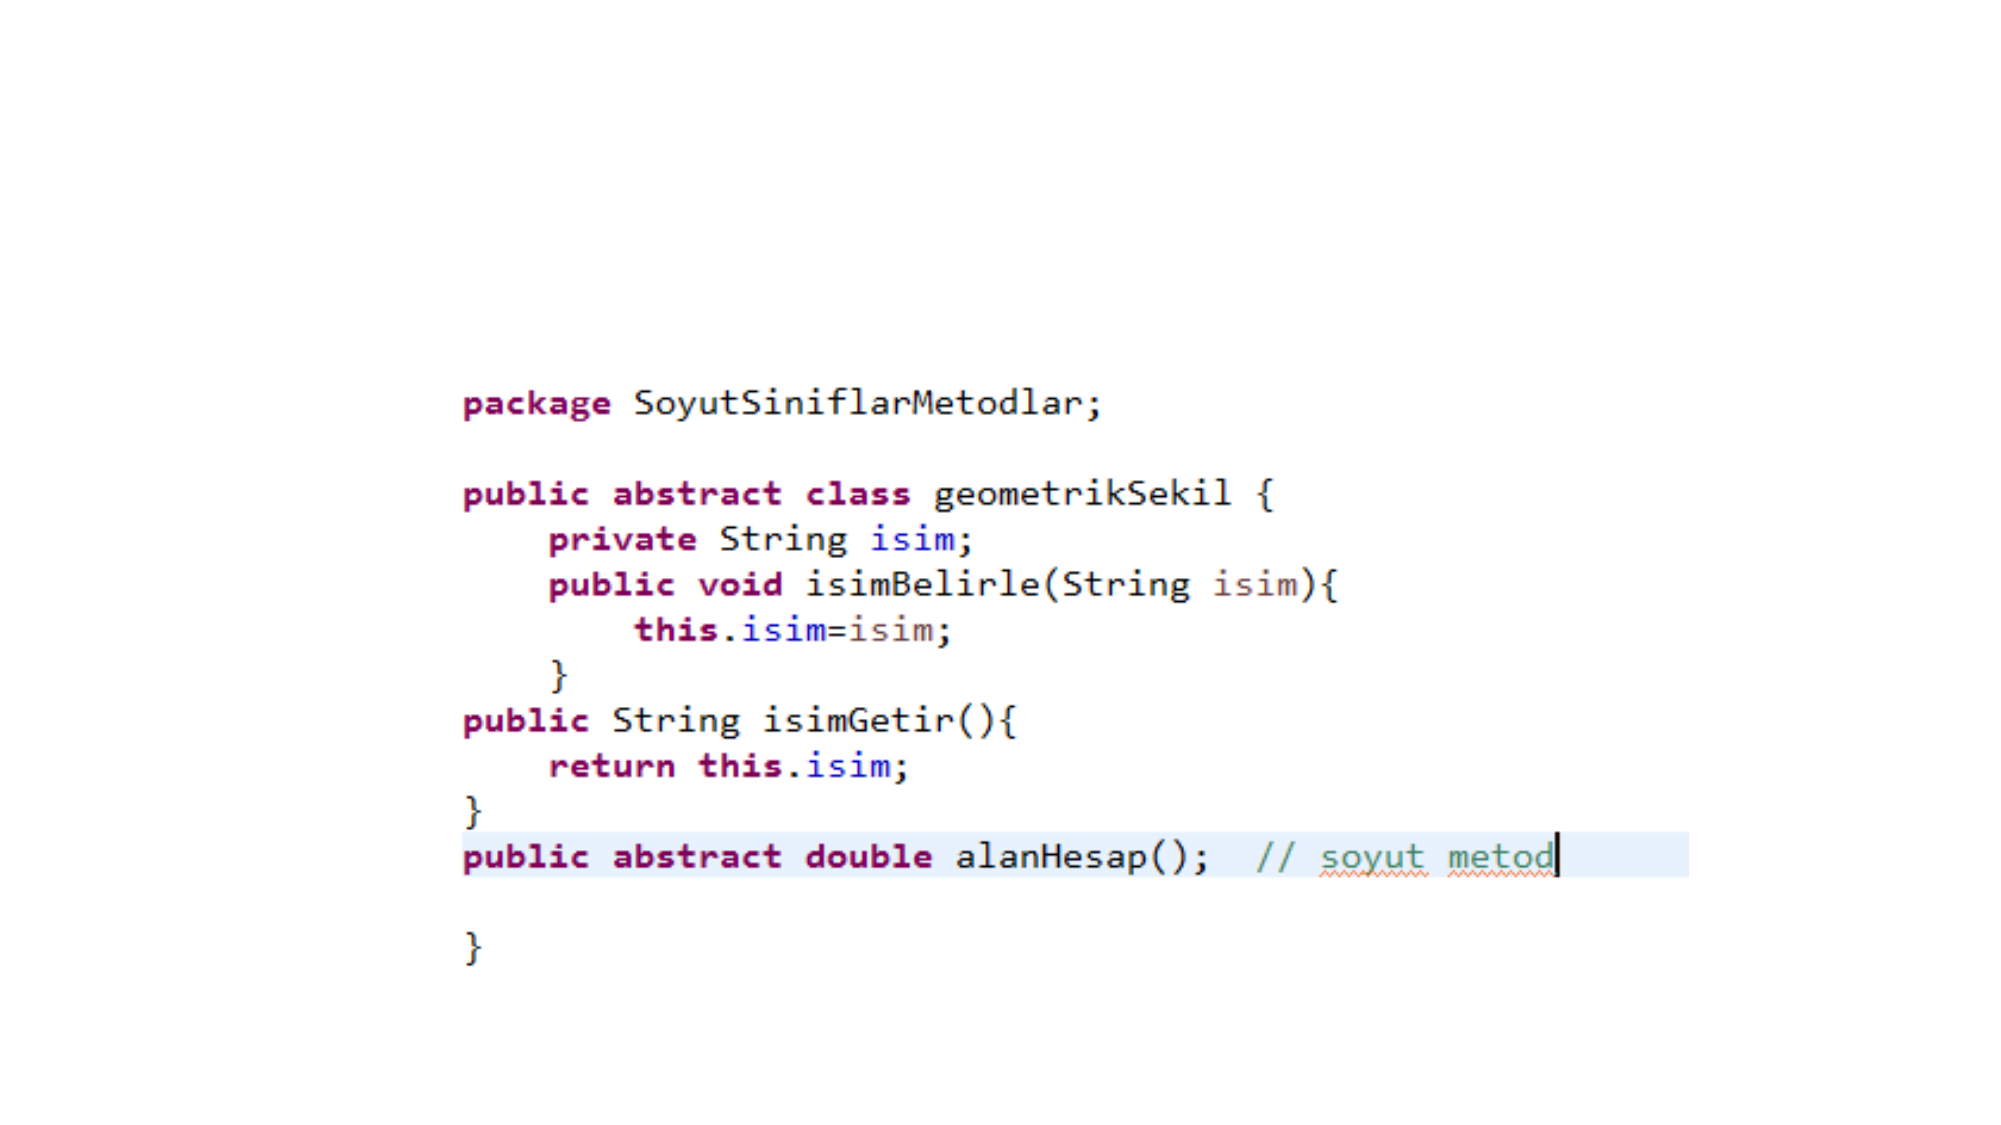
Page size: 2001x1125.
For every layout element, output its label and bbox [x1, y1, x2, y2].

picture [458, 379, 1689, 971]
